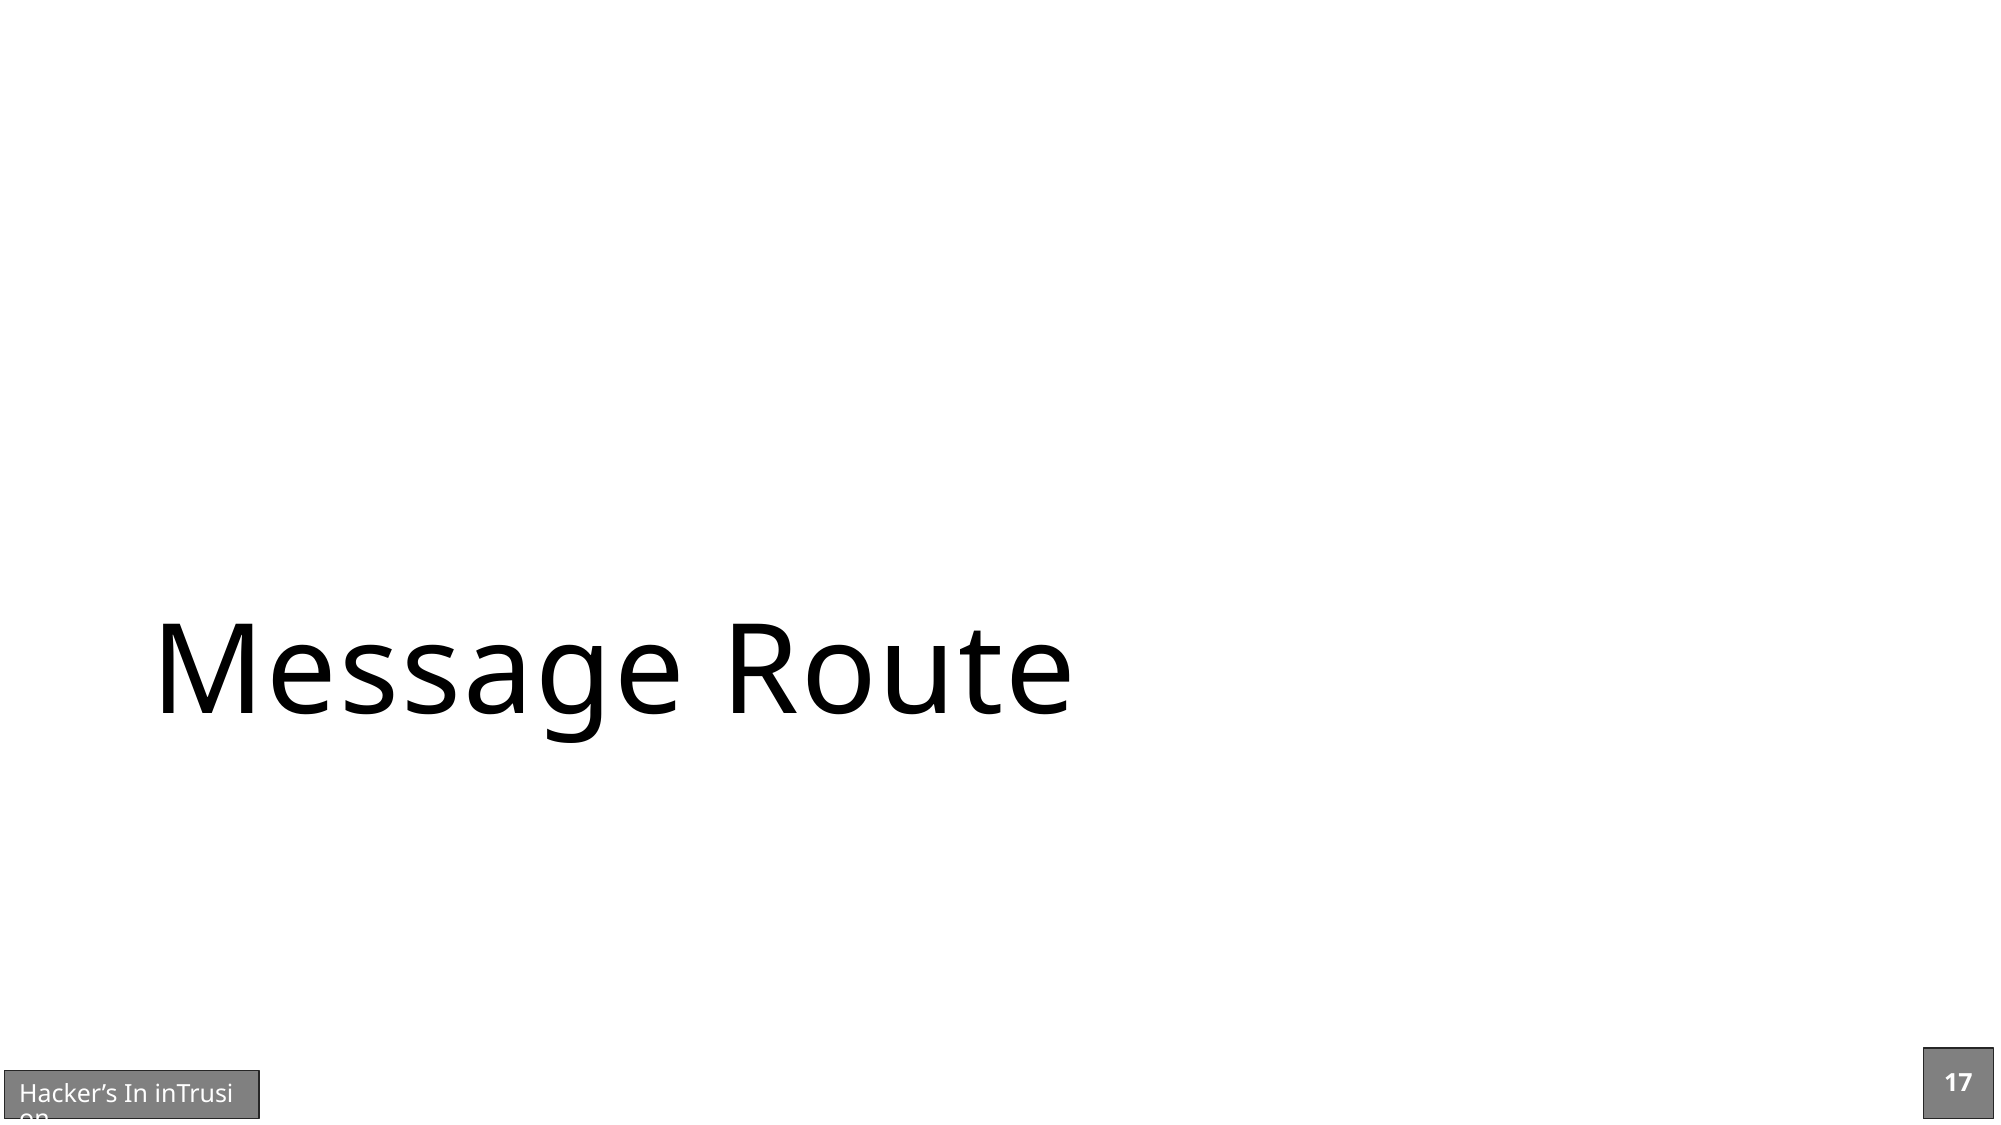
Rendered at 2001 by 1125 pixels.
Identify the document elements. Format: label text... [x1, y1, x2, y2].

slide_number 17 [1923, 1047, 1994, 1119]
footer Hacker’s In inTrusion [4, 1070, 260, 1119]
title Message Route [136, 280, 1862, 749]
